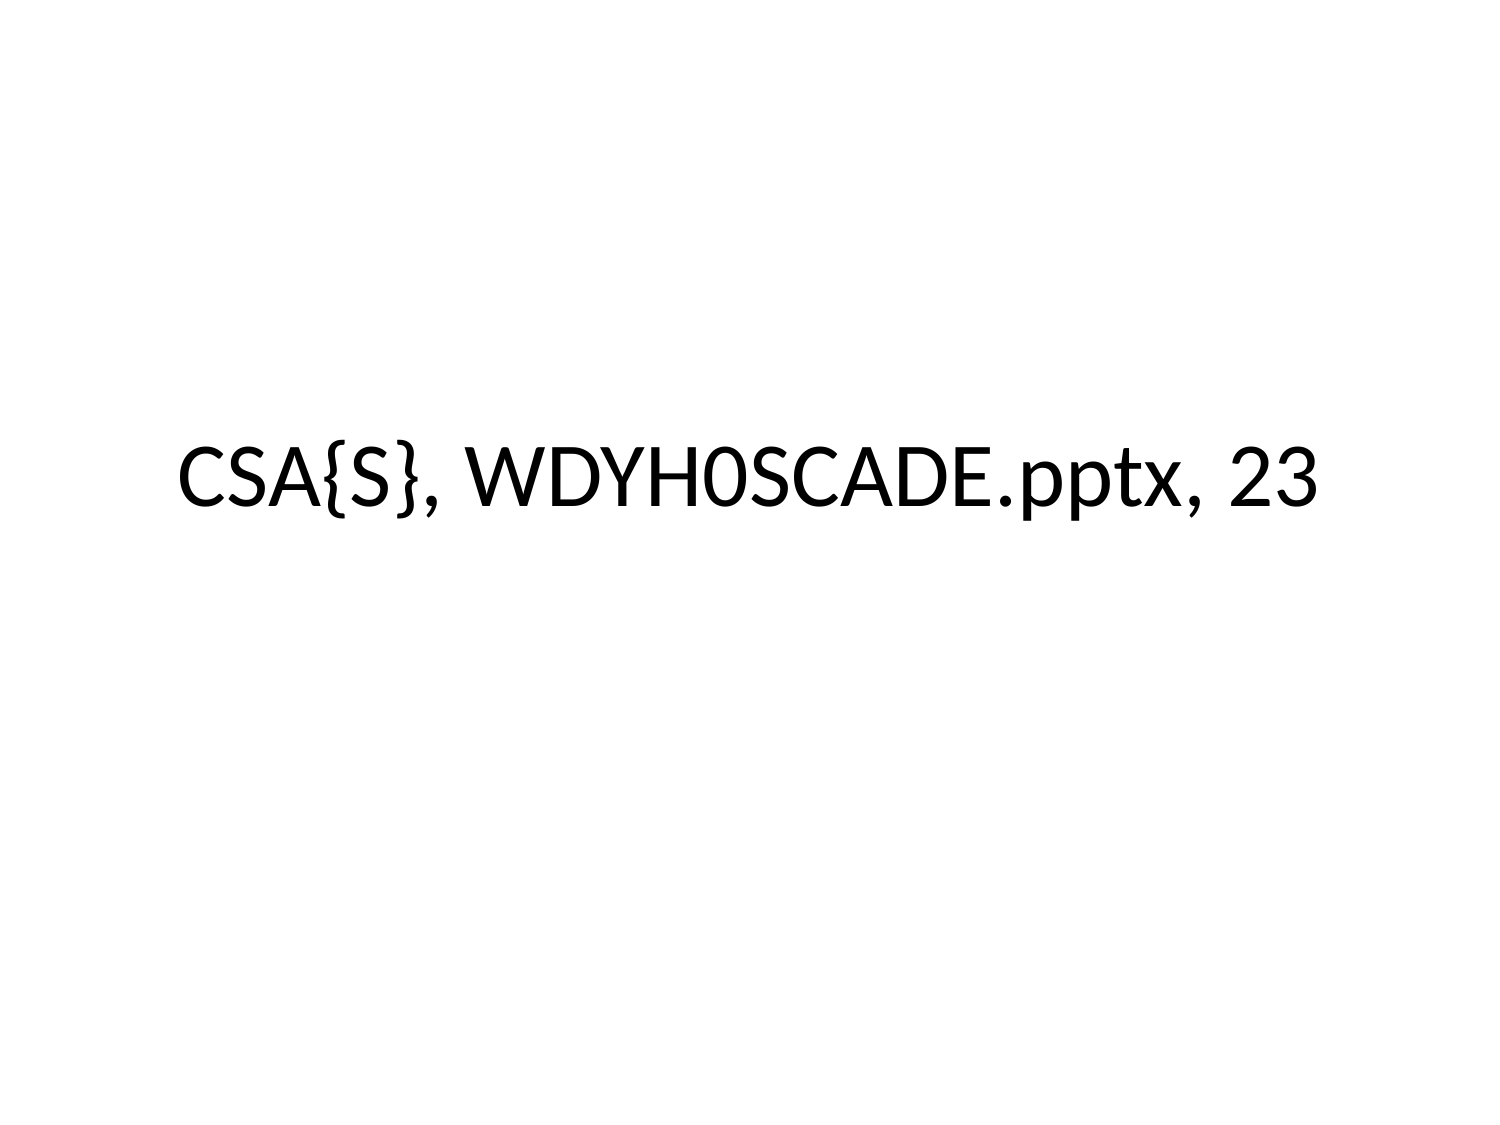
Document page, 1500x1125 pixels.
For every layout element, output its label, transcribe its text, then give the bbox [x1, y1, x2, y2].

title CSA{S}, WDYH0SCADE.pptx, 23 [112, 349, 1388, 591]
